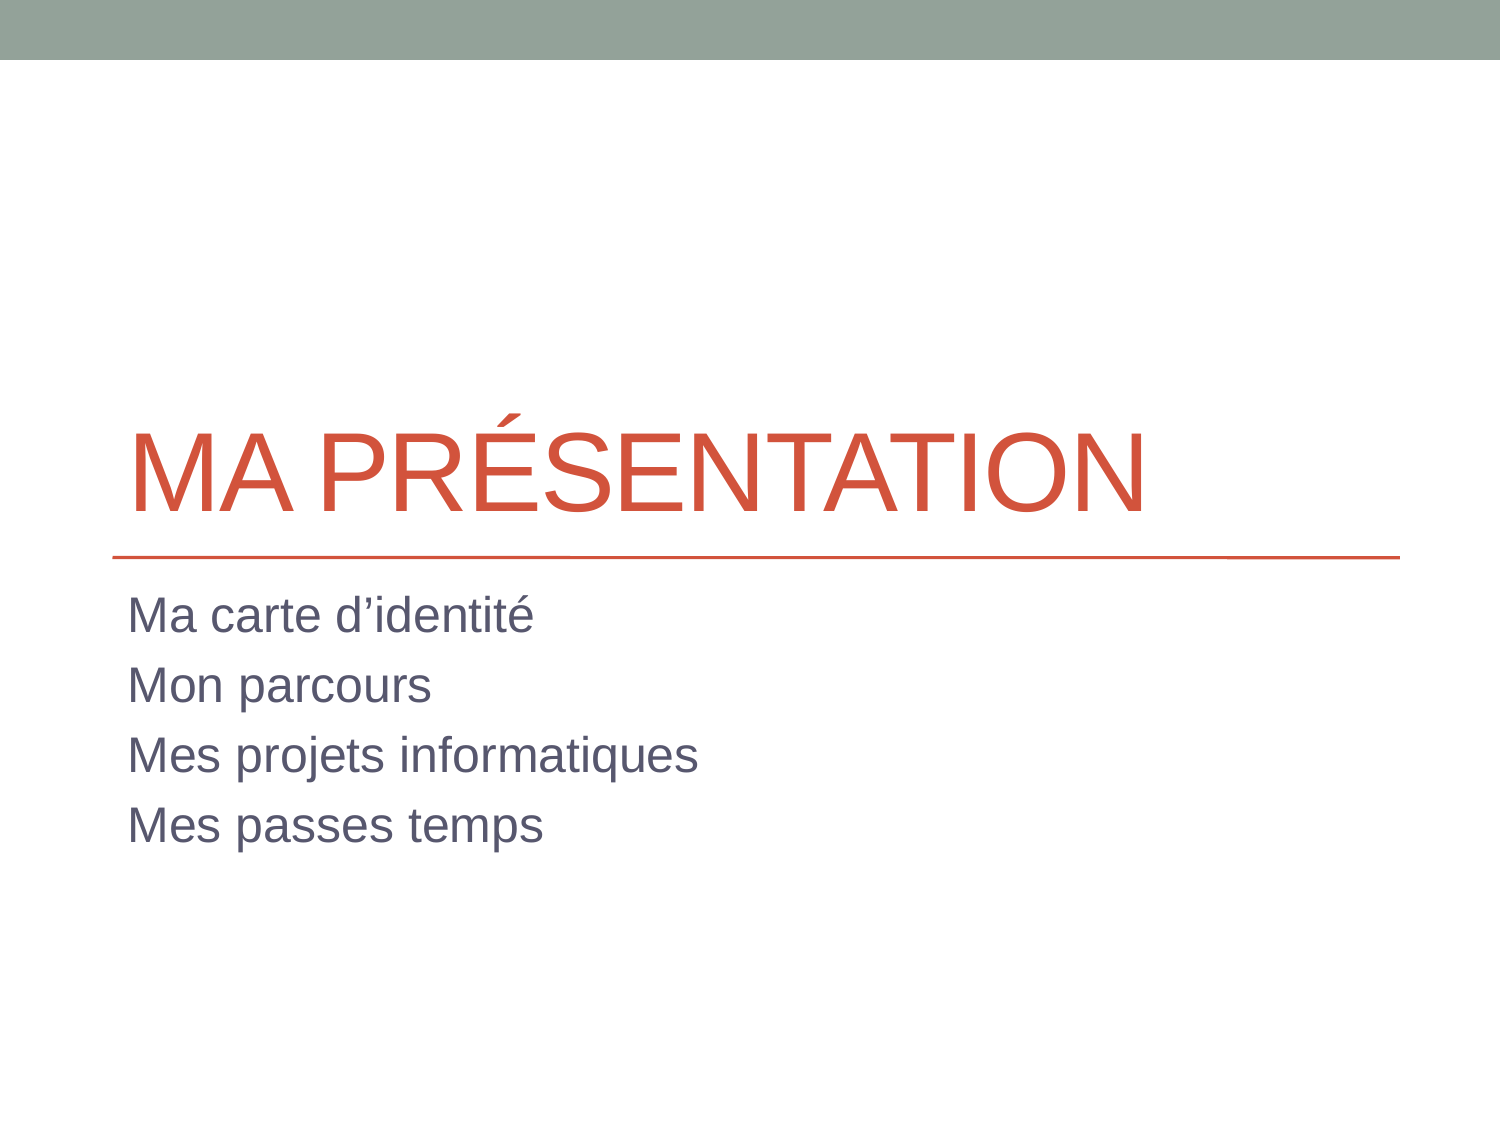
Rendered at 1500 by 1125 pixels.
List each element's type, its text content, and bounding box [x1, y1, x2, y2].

subtitle Ma carte d’identité Mon parcours Mes projets informatiques Mes passes temps [112, 575, 1163, 863]
title Ma Présentation [112, 224, 1400, 542]
